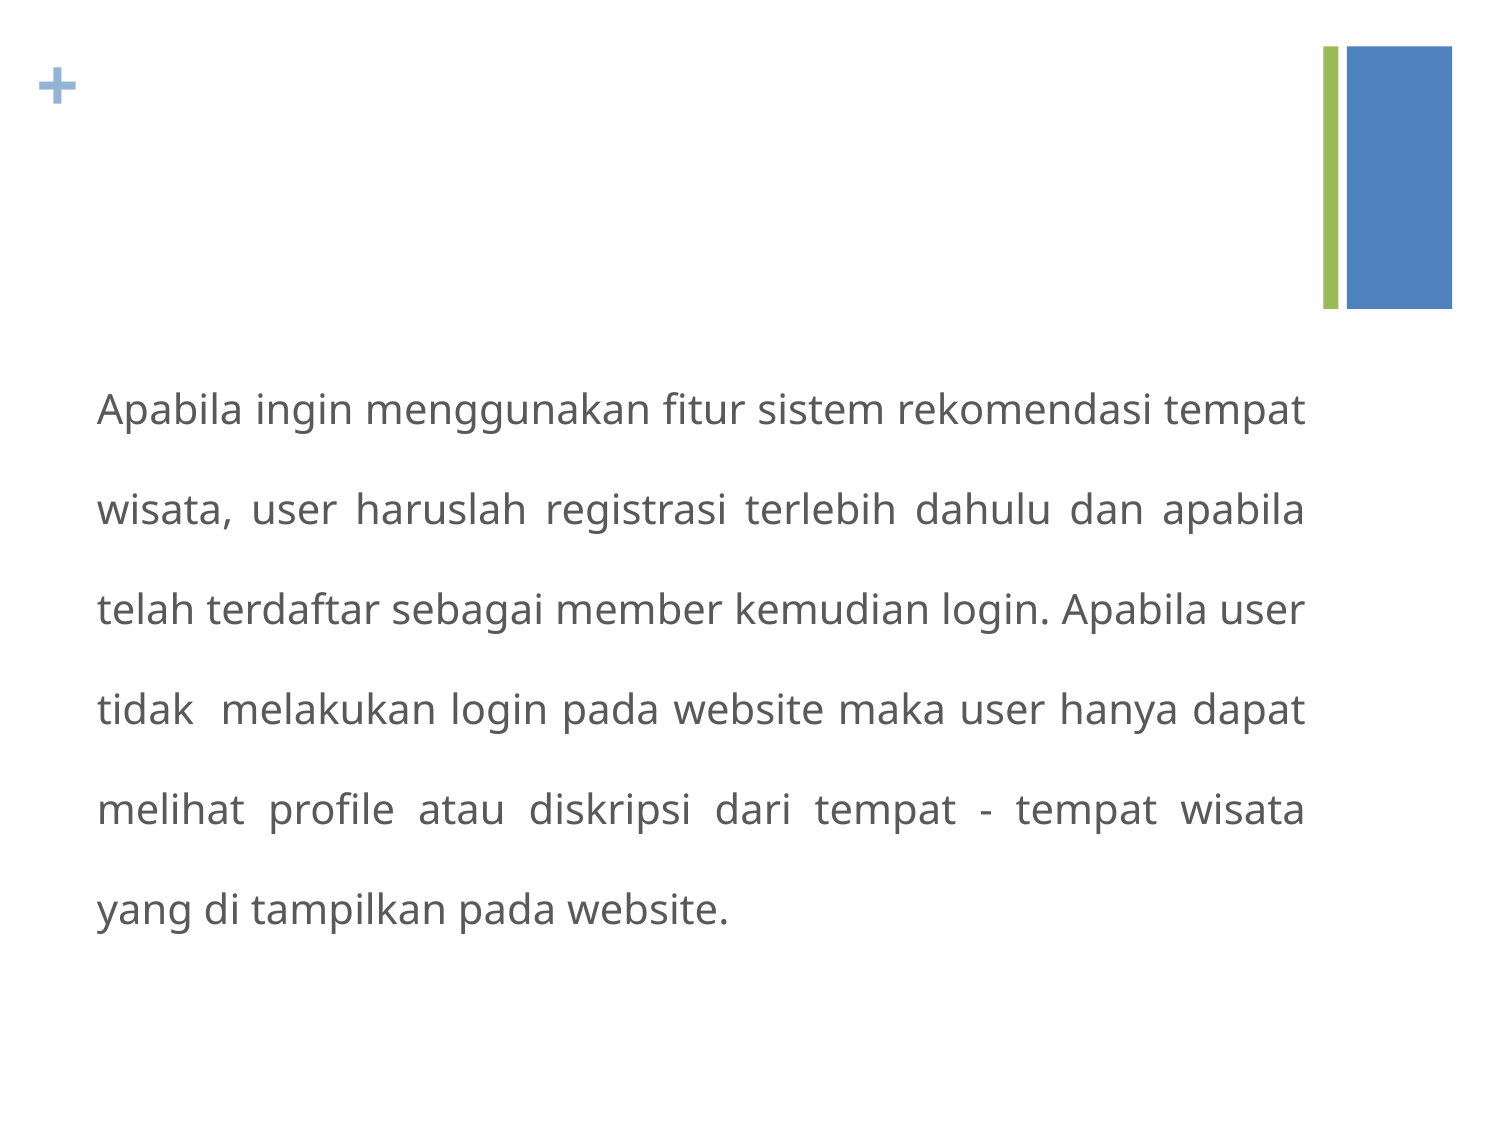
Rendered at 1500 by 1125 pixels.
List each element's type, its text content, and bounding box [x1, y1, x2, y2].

list Apabila ingin menggunakan fitur sistem rekomendasi tempat wisata, user haruslah registrasi terlebih dahulu dan apabila telah terdaftar sebagai member kemudian login. Apabila user tidak melakukan login pada website maka user hanya dapat melihat profile atau diskripsi dari tempat - tempat wisata yang di tampilkan pada website. [81, 324, 1322, 1005]
